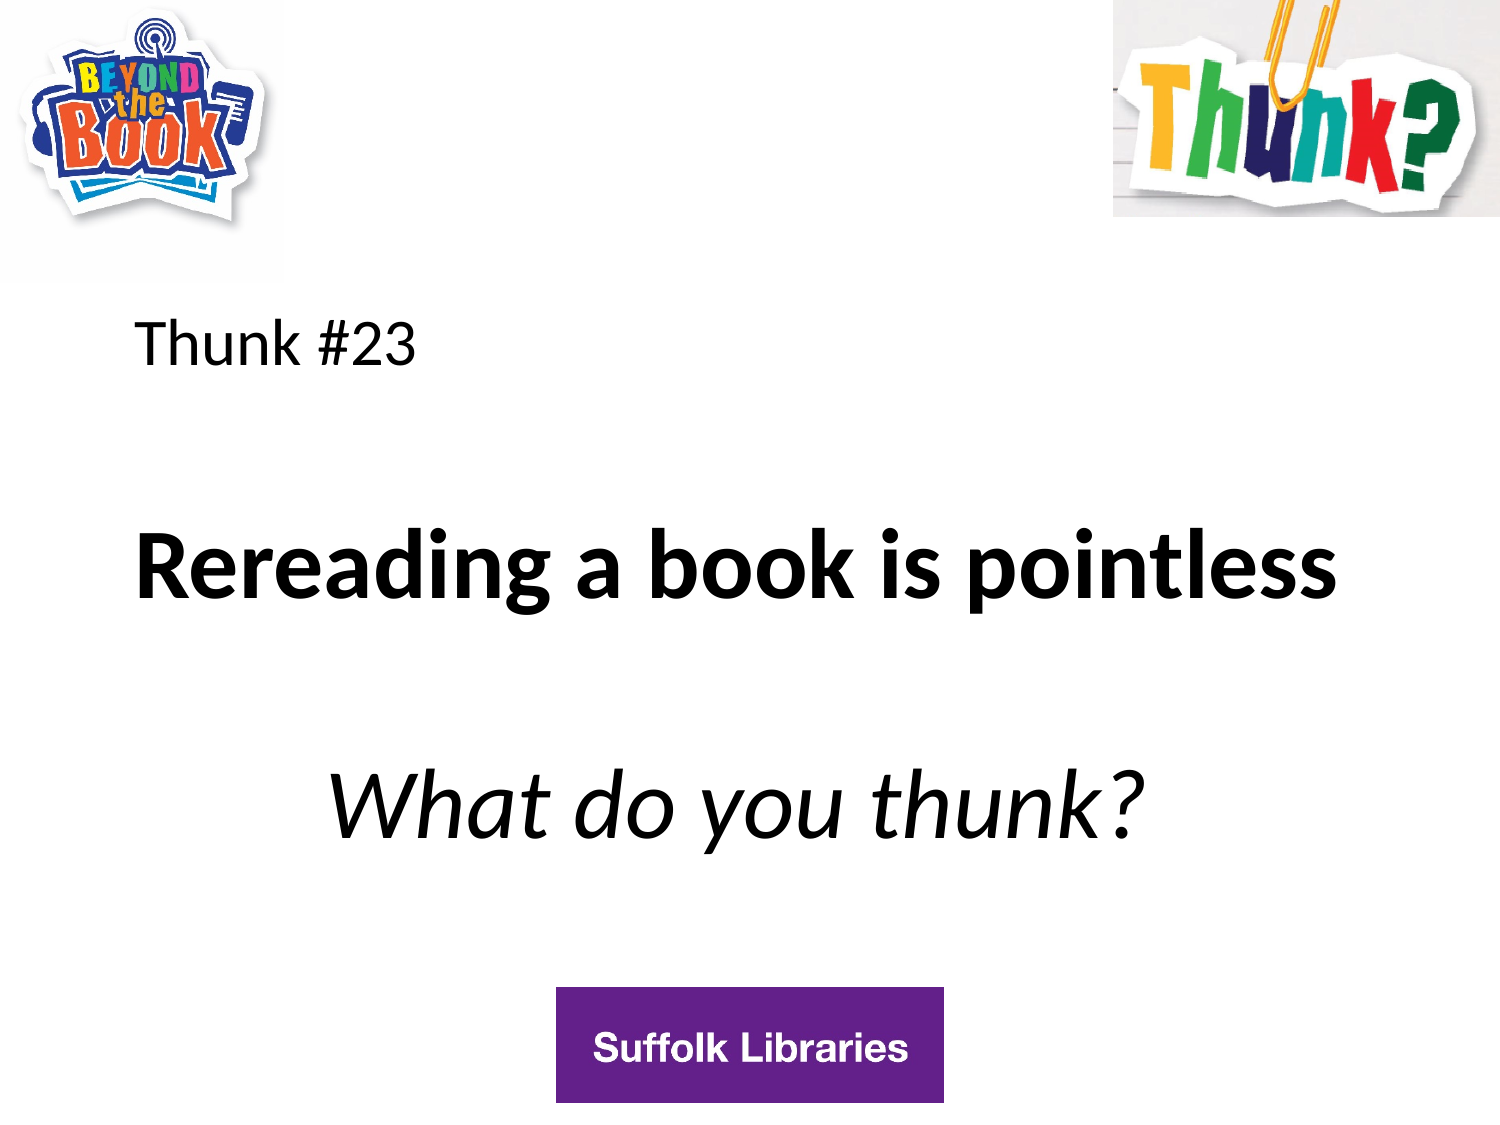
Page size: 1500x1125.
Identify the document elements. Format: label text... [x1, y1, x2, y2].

text_box Thunk #23 Rereading a book is pointless What do you thunk? [67, 282, 1407, 964]
picture [0, 0, 284, 283]
picture [1113, 0, 1500, 217]
picture [556, 987, 944, 1103]
